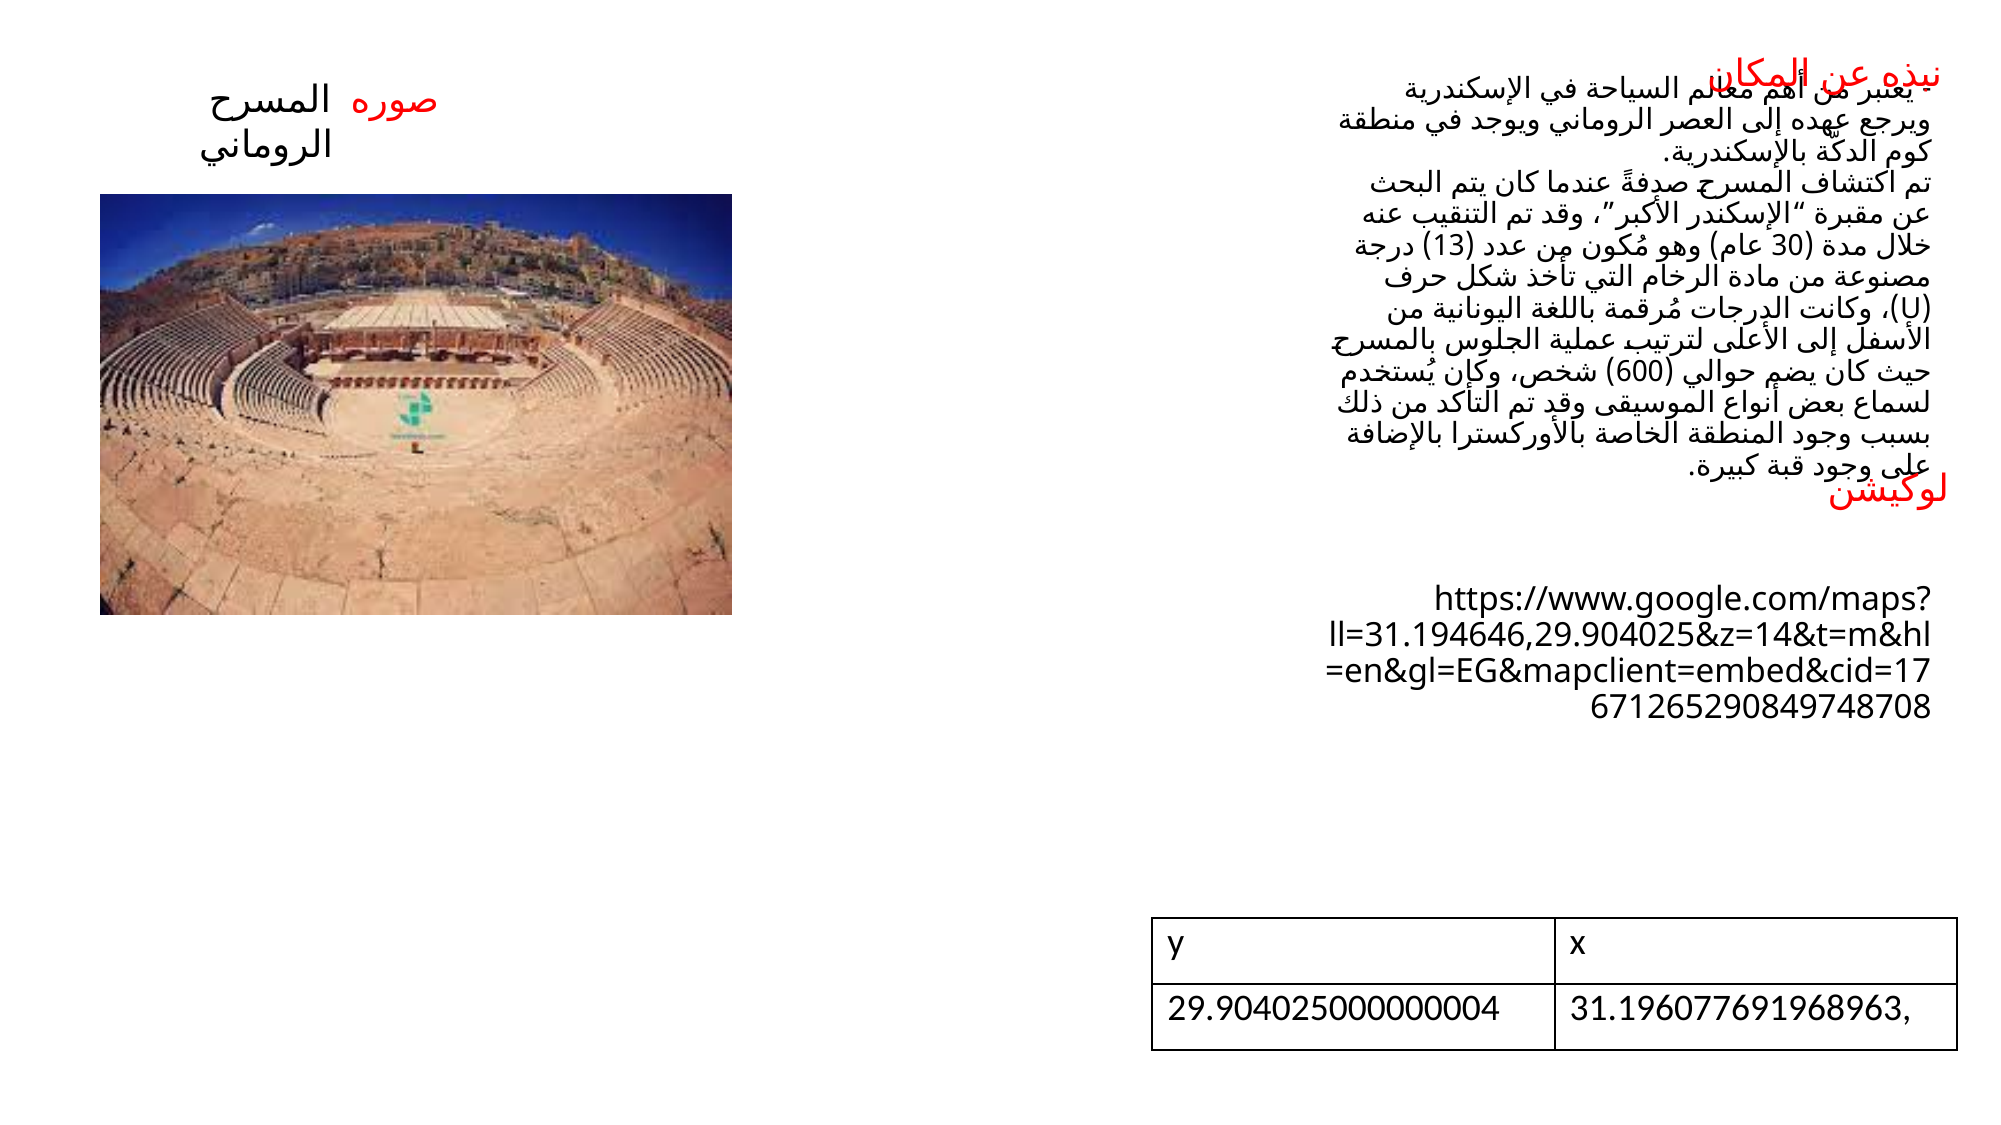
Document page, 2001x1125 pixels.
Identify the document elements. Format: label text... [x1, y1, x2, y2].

table_header y [1153, 919, 1554, 983]
picture [100, 194, 732, 615]
text_box صوره المسرح الروماني [184, 67, 594, 172]
text_box نبذه عن المكان [1547, 41, 1957, 101]
text_box https://www.google.com/maps?ll=31.194646,29.904025&z=14&t=m&hl=en&gl=EG&mapclient=embed&cid=17671265290849748708 [1305, 518, 1947, 789]
text_box لوكيشن [1554, 457, 1964, 517]
table_header x [1556, 919, 1956, 983]
table_cell 29.904025000000004 [1153, 985, 1554, 1049]
table_cell 31.196077691968963, [1556, 985, 1956, 1049]
title - يعتبر من أهم معالم السياحة في الإسكندرية ويرجع عهده إلى العصر الروماني ويوجد في منطقة كوم الدكّة بالإسكندرية. تم اكتشاف المسرح صدفةً عندما كان يتم البحث عن مقبرة “الإسكندر الأكبر”، وقد تم التنقيب عنه خلال مدة (30 عام) وهو مُكون من عدد (13) درجة مصنوعة من مادة الرخام التي تأخذ شكل حرف (U)، وكانت الدرجات مُرقمة باللغة اليونانية من الأسفل إلى الأعلى لترتيب عملية الجلوس بالمسرح حيث كان يضم حوالي (600) شخص، وكان يُستخدم لسماع بعض أنواع الموسيقى وقد تم التأكد من ذلك بسبب وجود المنطقة الخاصة بالأوركسترا بالإضافة على وجود قبة كبيرة. [1312, 283, 1947, 338]
